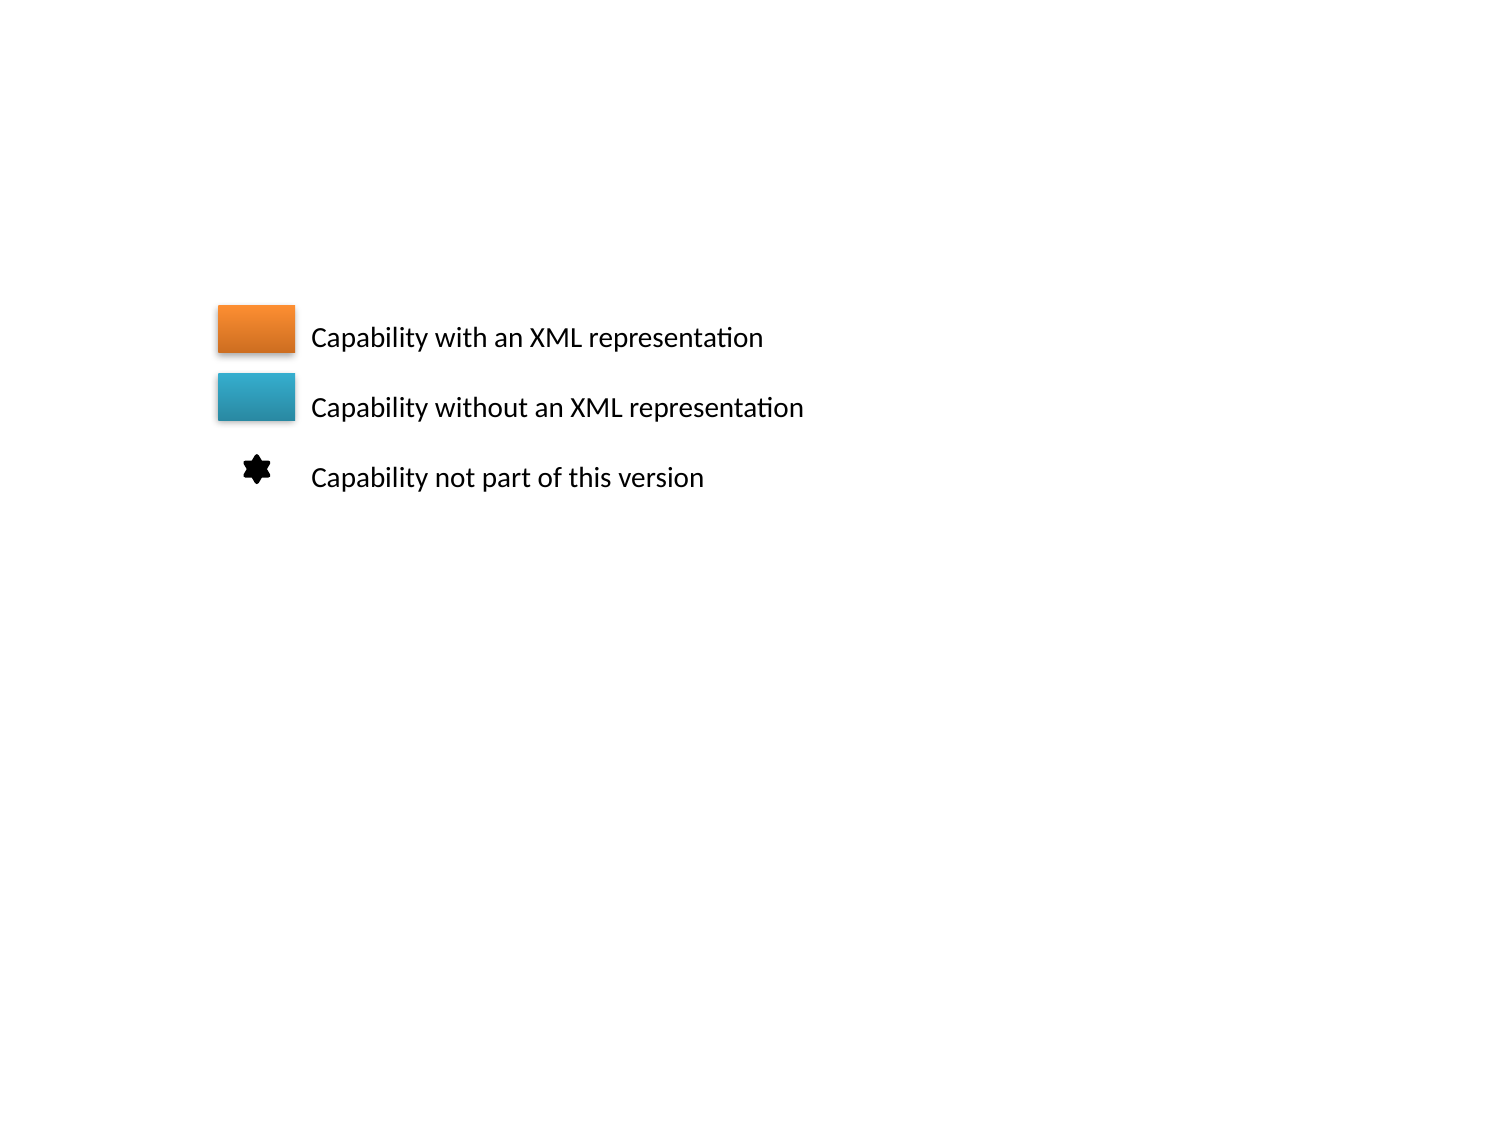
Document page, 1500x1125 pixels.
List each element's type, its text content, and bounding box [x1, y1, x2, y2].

text_box Capability with an XML representation Capability without an XML representation Capability not part of this version [296, 276, 820, 501]
text_box [218, 305, 296, 353]
text_box [218, 373, 296, 421]
text_box [243, 454, 271, 485]
